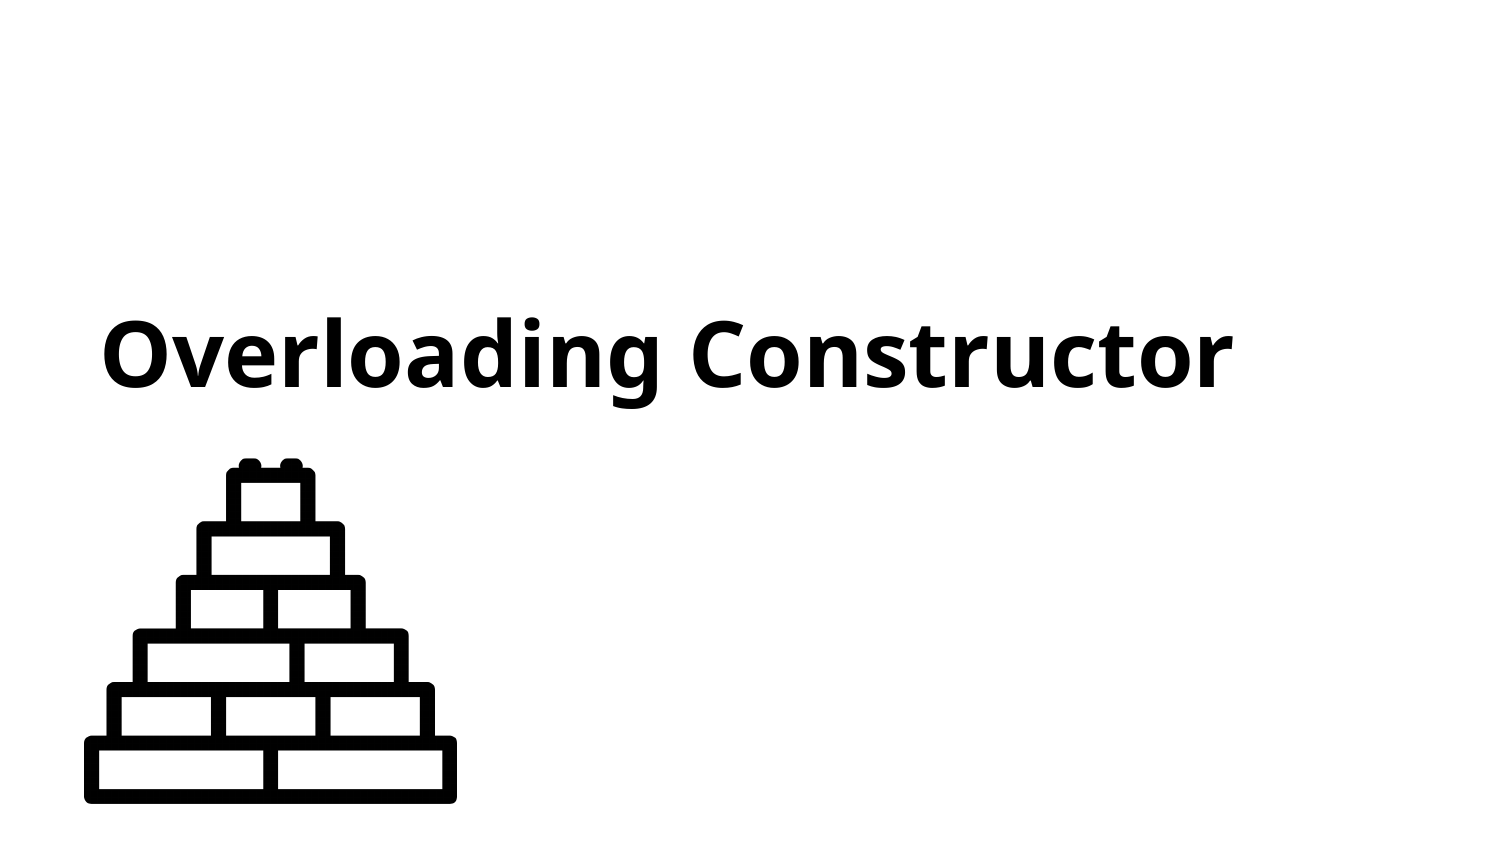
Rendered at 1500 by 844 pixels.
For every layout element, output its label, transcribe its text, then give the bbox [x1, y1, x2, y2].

text_box Overloading Constructor [84, 302, 1384, 421]
picture [83, 444, 457, 818]
